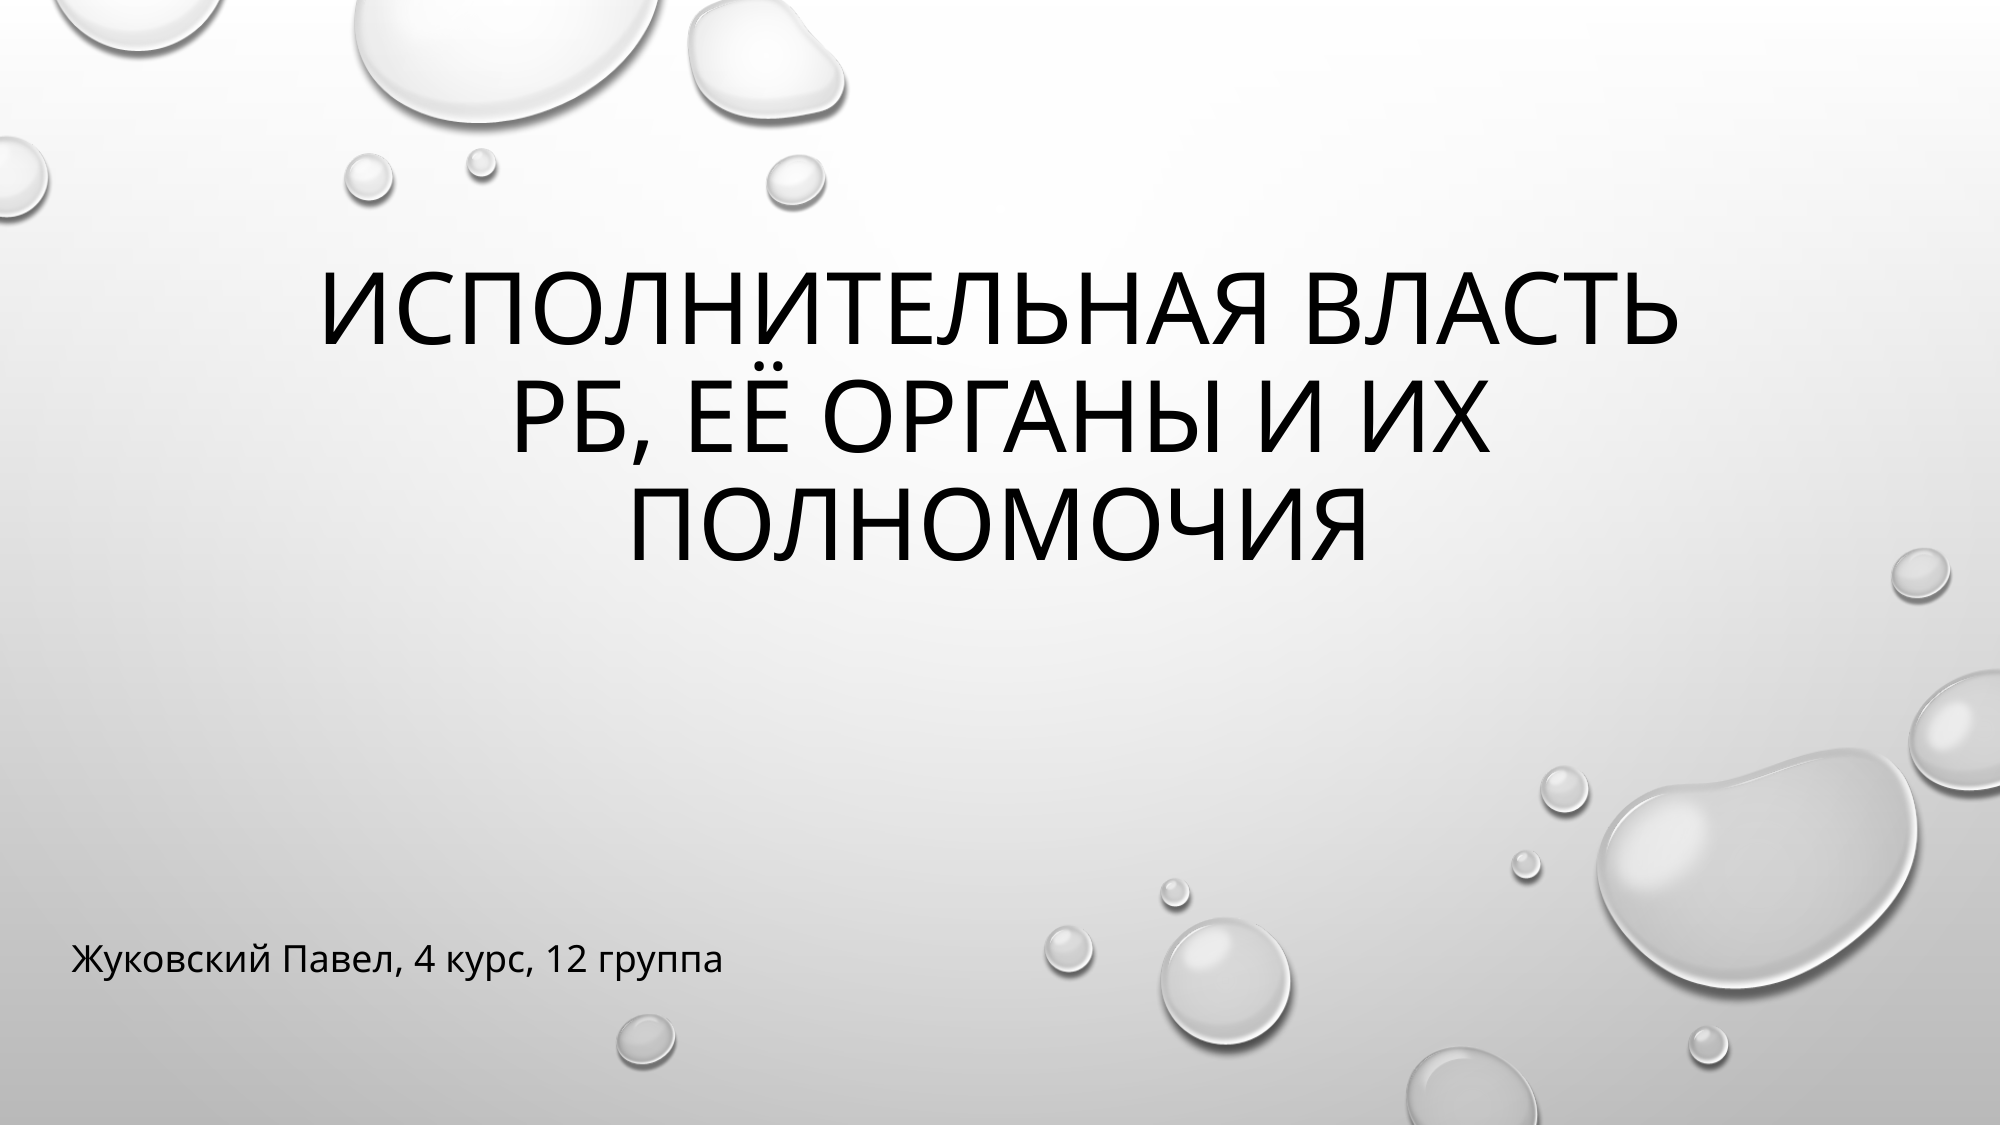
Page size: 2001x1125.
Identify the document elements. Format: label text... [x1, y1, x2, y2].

title Исполнительная власть РБ, её органы и их полномочия [287, 177, 1713, 590]
text_box Жуковский Павел, 4 курс, 12 группа [56, 927, 740, 987]
picture [0, 0, 2000, 1125]
